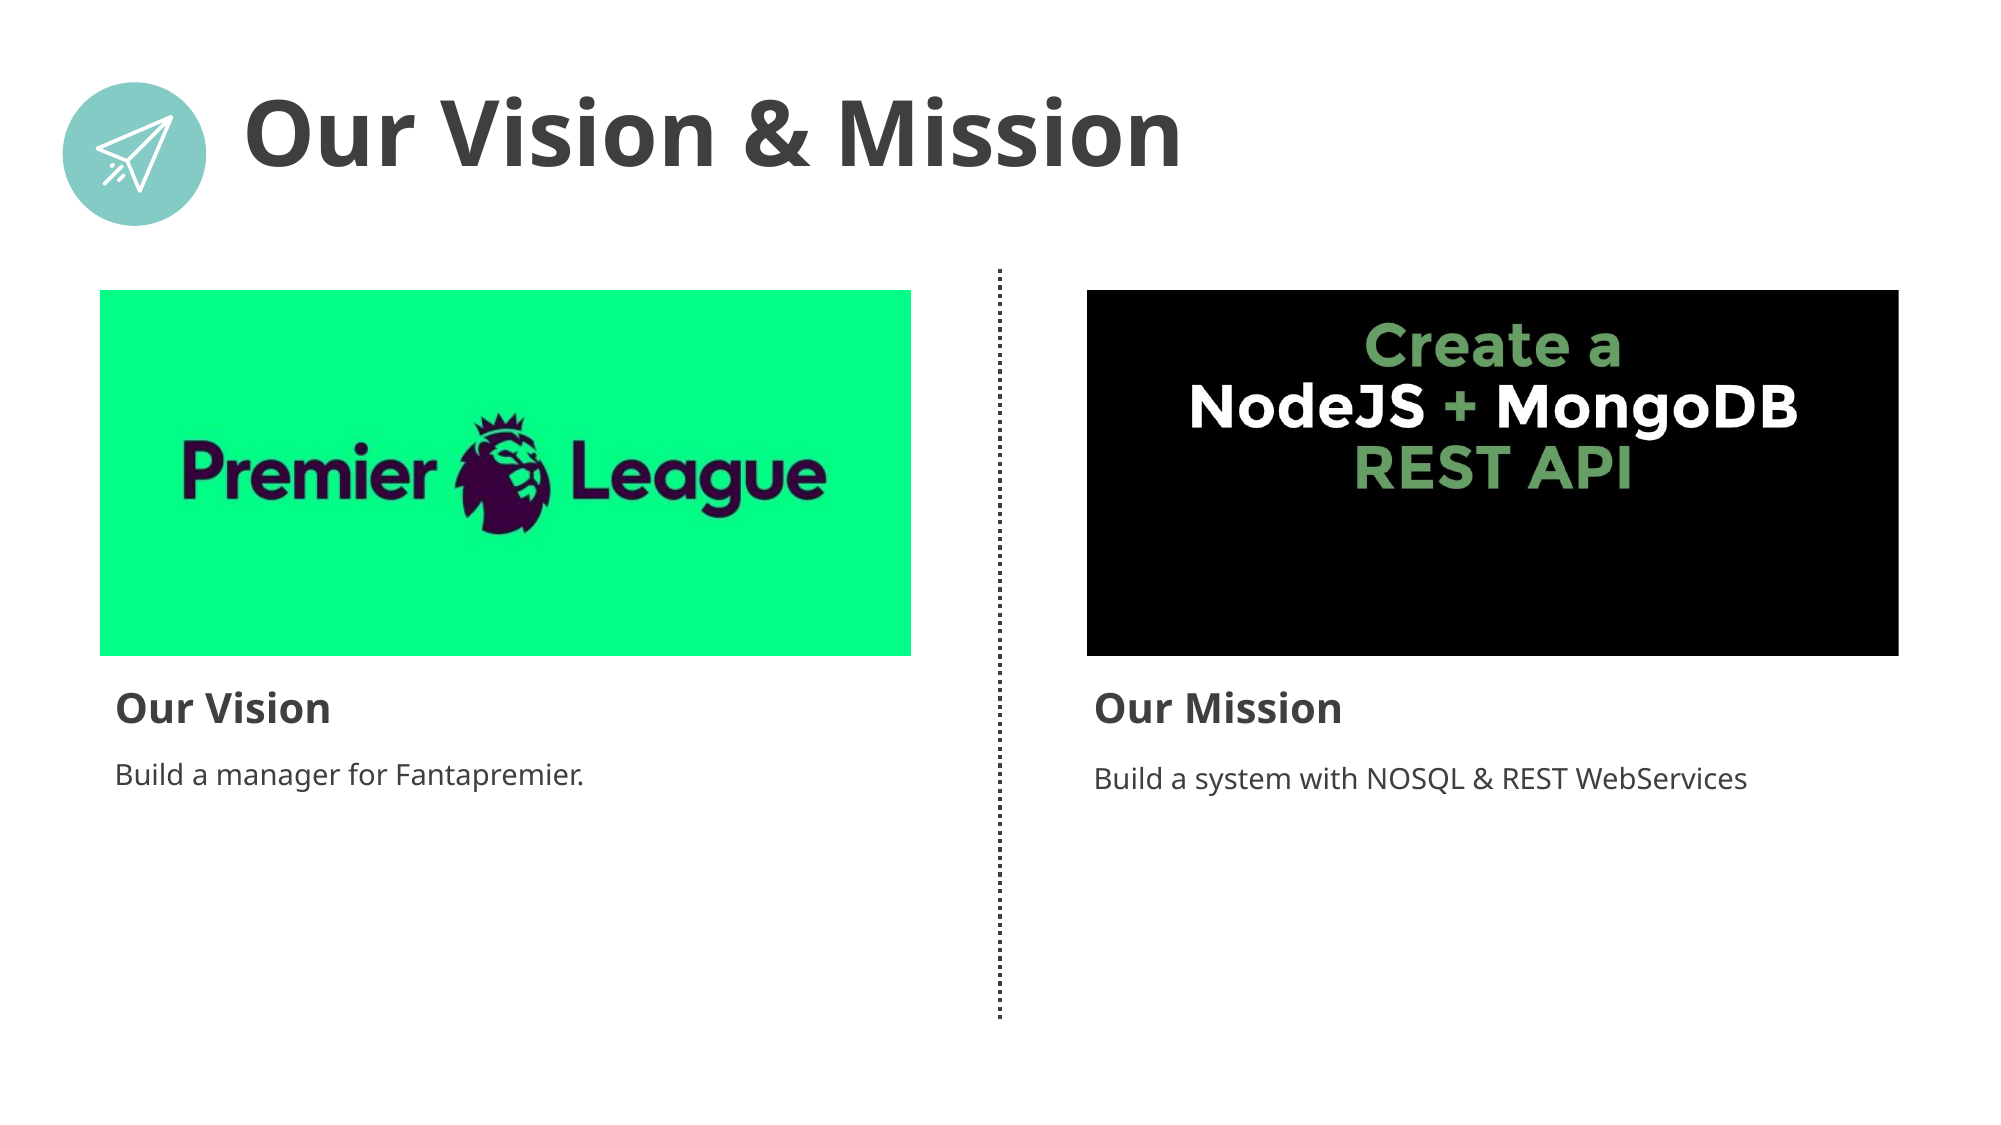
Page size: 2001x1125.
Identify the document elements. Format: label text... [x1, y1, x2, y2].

text_box Our Vision [99, 674, 750, 731]
picture [1087, 290, 1899, 656]
picture [99, 290, 911, 656]
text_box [62, 82, 207, 226]
title Our Vision & Mission [227, 59, 1878, 215]
text_box Build a system with NOSQL & REST WebServices [1078, 731, 1899, 1062]
text_box Our Mission [1078, 674, 1593, 731]
text_box Build a manager for Fantapremier. [99, 731, 975, 1021]
